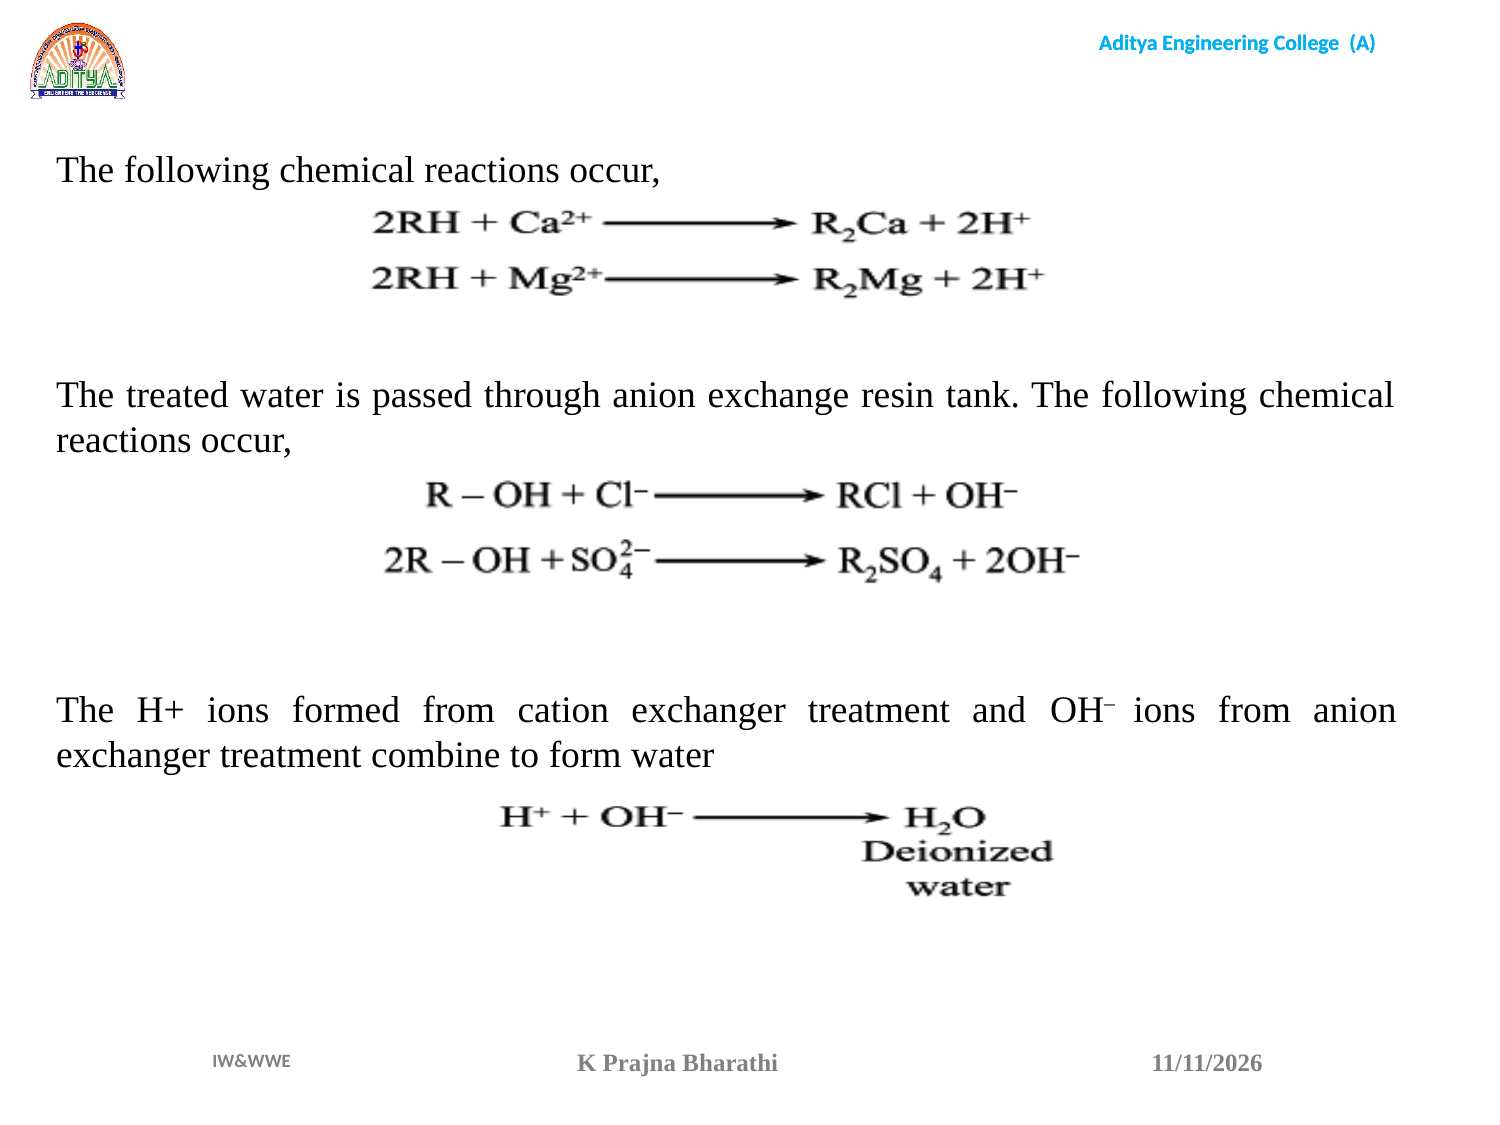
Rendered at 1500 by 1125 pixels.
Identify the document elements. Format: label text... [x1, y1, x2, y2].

picture [442, 774, 1093, 909]
picture [29, 22, 126, 99]
text_box The following chemical reactions occur, The treated water is passed through anion exchange resin tank. The following chemical reactions occur, The H+ ions formed from cation exchanger treatment and OH– ions from anion exchanger treatment combine to form water [41, 137, 1412, 1097]
picture [334, 476, 1091, 599]
picture [336, 207, 1070, 301]
